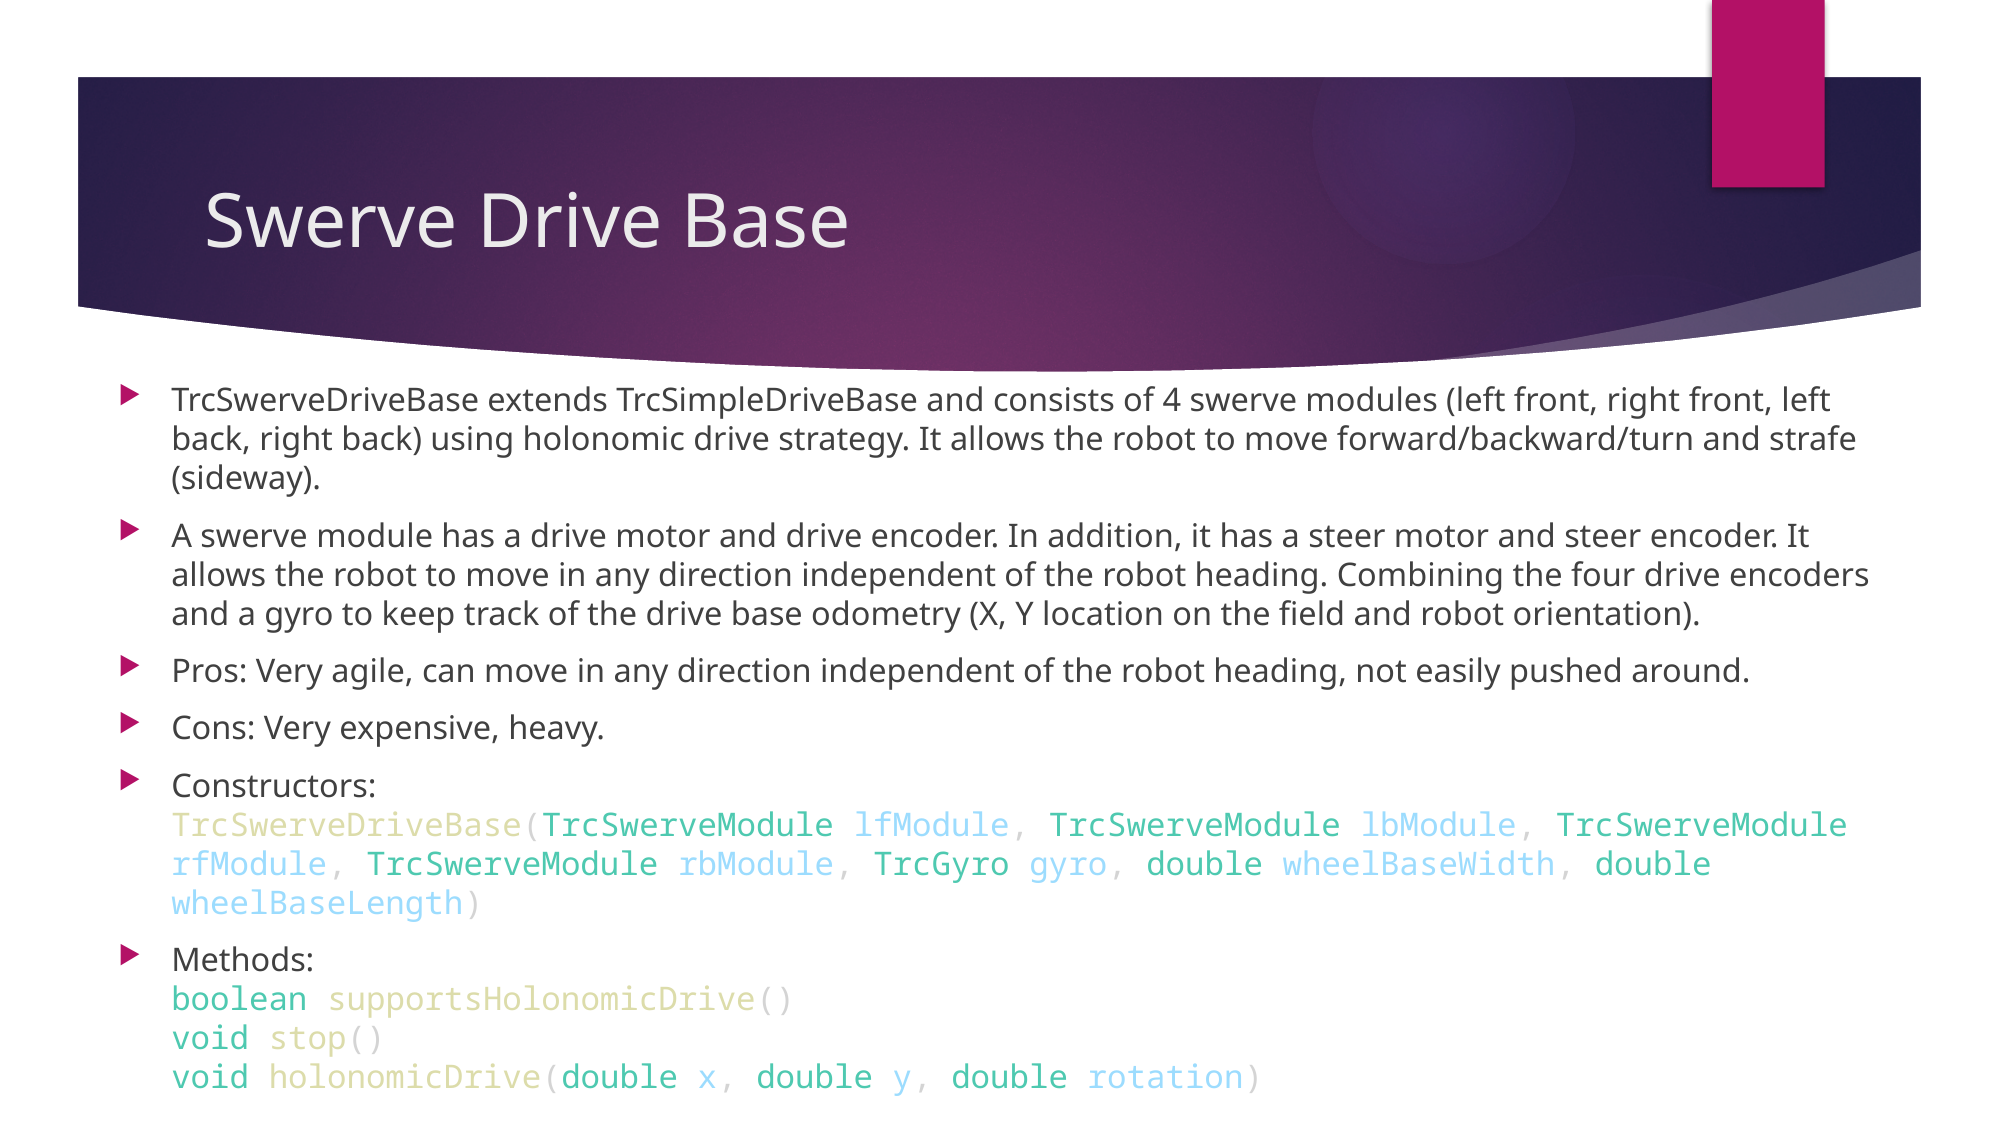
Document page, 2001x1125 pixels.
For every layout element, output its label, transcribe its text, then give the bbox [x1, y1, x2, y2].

title Swerve Drive Base [189, 159, 1627, 276]
list TrcSwerveDriveBase extends TrcSimpleDriveBase and consists of 4 swerve modules (left front, right front, left back, right back) using holonomic drive strategy. It allows the robot to move forward/backward/turn and strafe (sideway). A swerve module has a drive motor and drive encoder. In addition, it has a steer motor and steer encoder. It allows the robot to move in any direction independent of the robot heading. Combining the four drive encoders and a gyro to keep track of the drive base odometry (X, Y location on the field and robot orientation). Pros: Very agile, can move in any direction independent of the robot heading, not easily pushed around. Cons: Very expensive, heavy. Constructors: TrcSwerveDriveBase(TrcSwerveModule lfModule, TrcSwerveModule lbModule, TrcSwerveModule rfModule, TrcSwerveModule rbModule, TrcGyro gyro, double wheelBaseWidth, double wheelBaseLength) Methods: boolean supportsHolonomicDrive() void stop() void holonomicDrive(double x, double y, double rotation) [103, 371, 1897, 1114]
